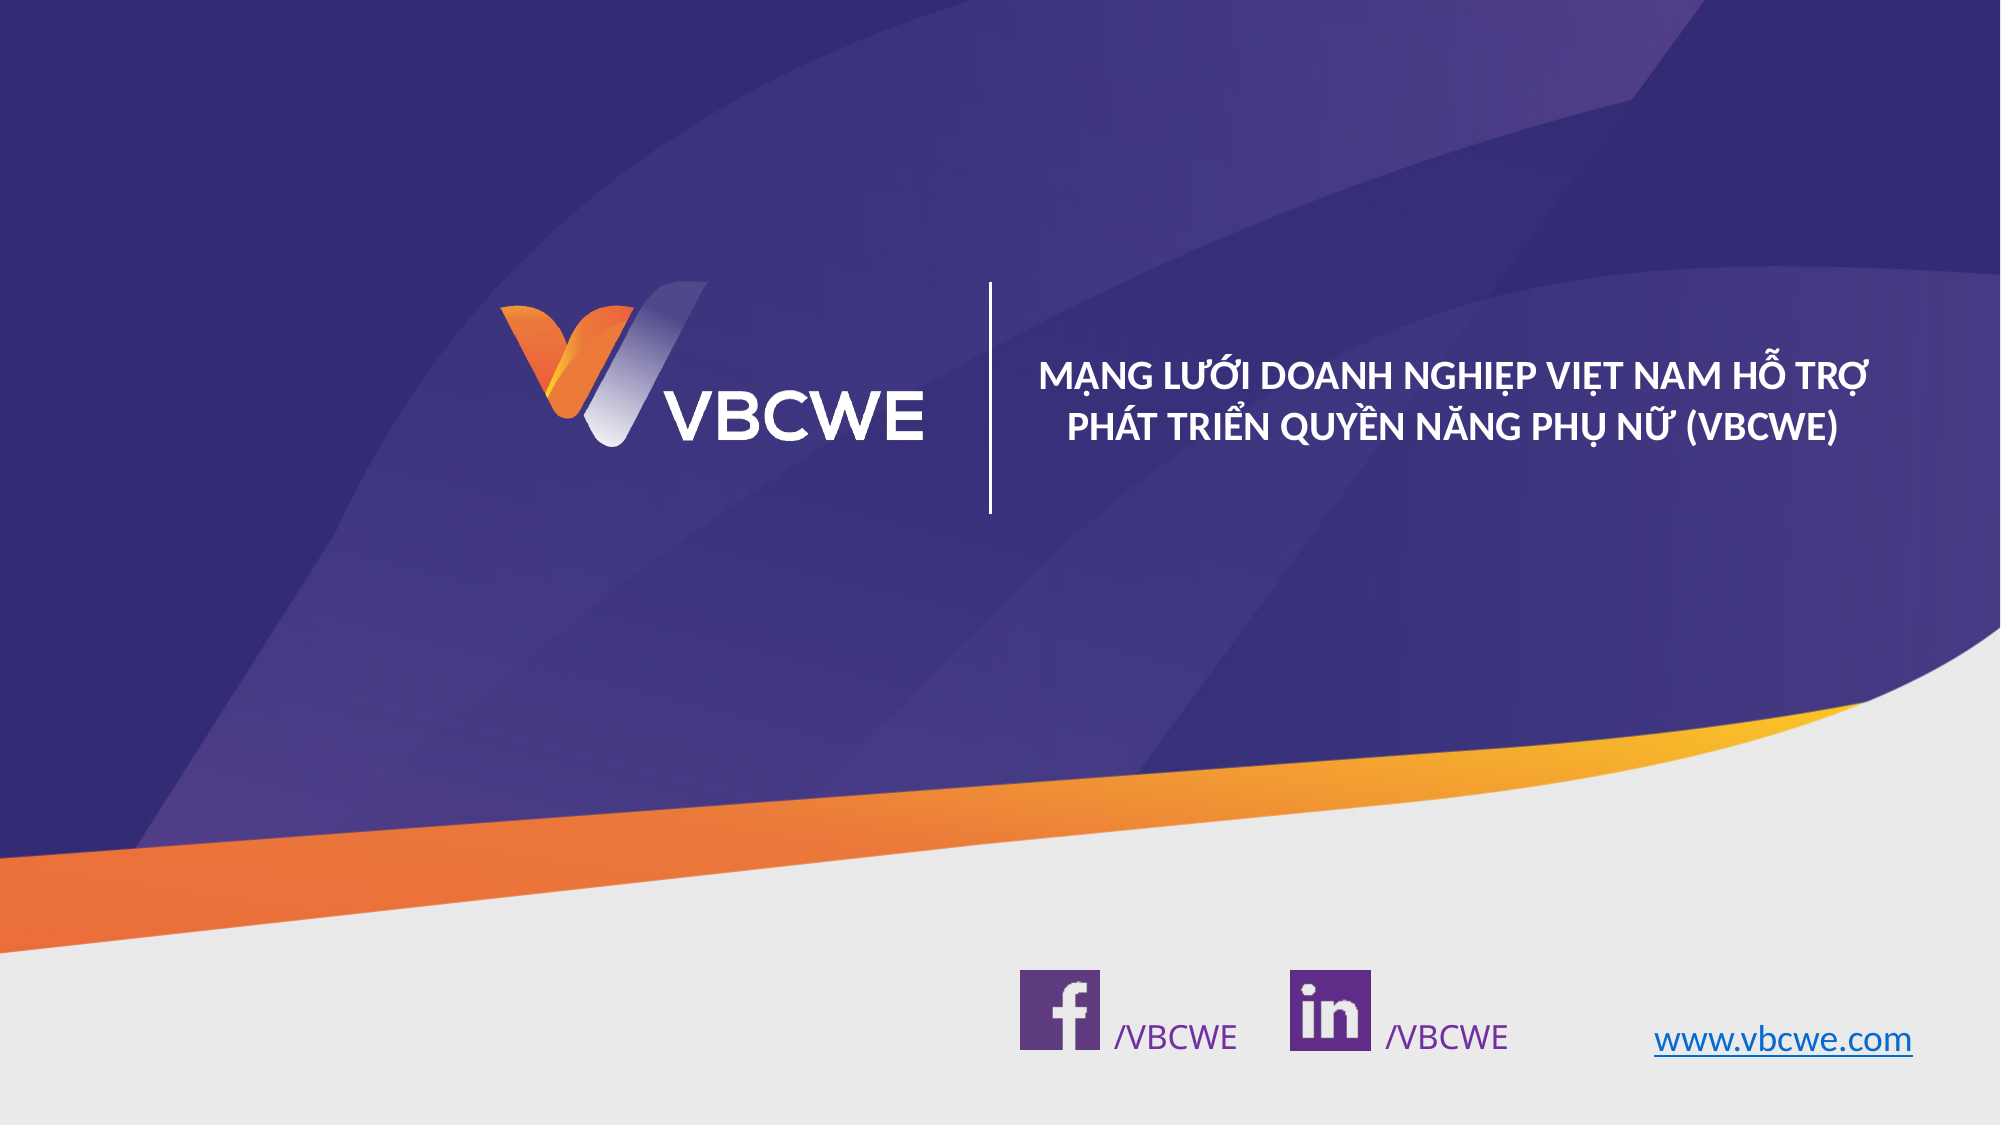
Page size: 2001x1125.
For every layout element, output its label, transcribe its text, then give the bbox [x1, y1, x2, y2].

text_box /VBCWE [1098, 1006, 1253, 1064]
picture [0, 0, 2001, 1125]
text_box /VBCWE [1370, 1006, 1525, 1064]
text_box MẠNG LƯỚI DOANH NGHIỆP VIỆT NAM HỖ TRỢ PHÁT TRIỂN QUYỀN NĂNG PHỤ NỮ (VBCWE) [1020, 340, 1887, 456]
text_box www.vbcwe.com [1639, 1007, 1929, 1067]
